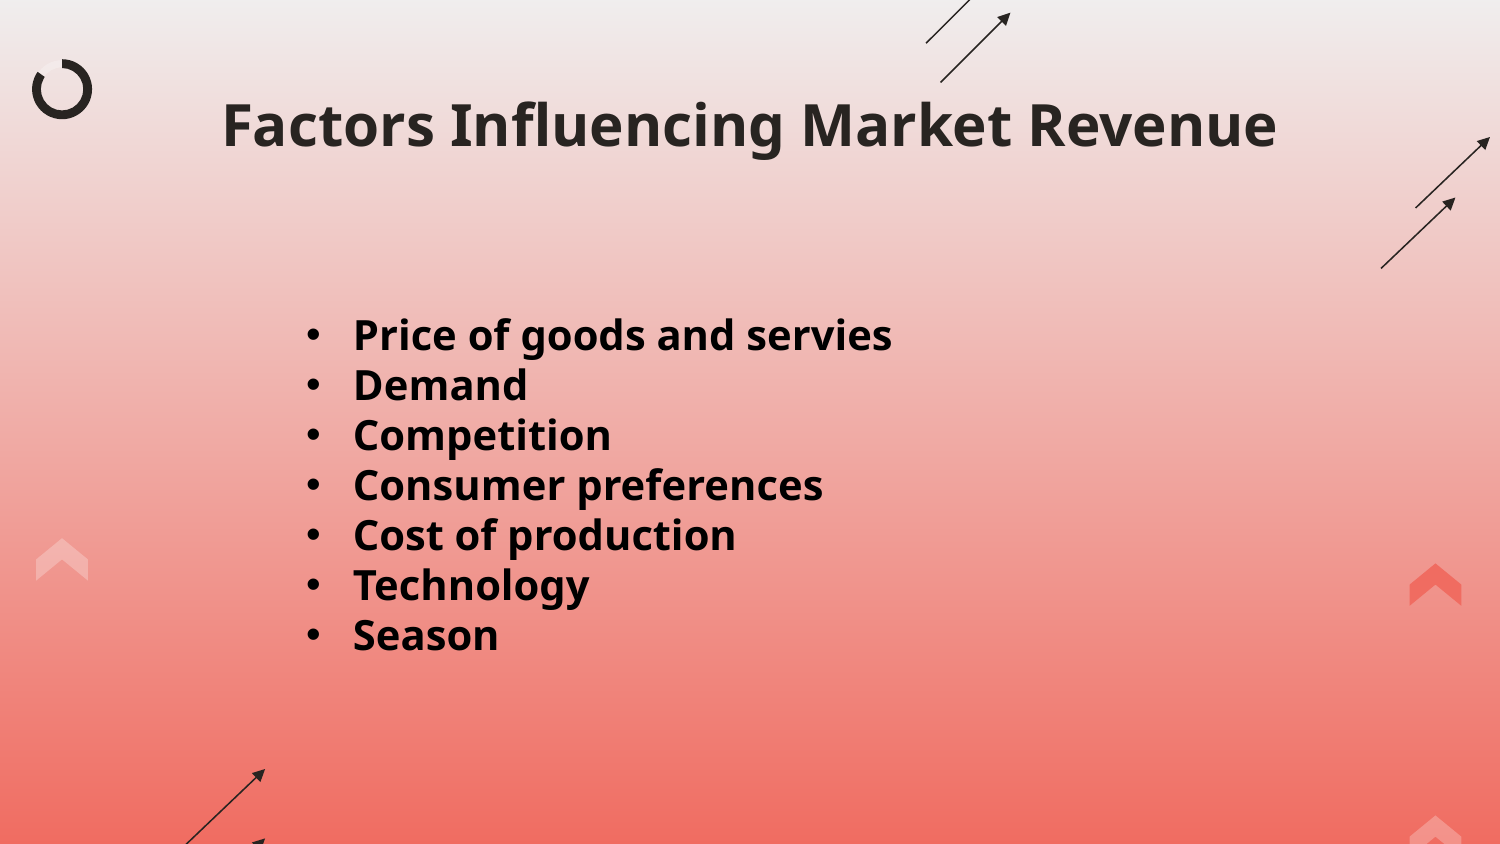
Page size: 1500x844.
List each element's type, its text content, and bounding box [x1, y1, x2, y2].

title Factors Influencing Market Revenue [118, 72, 1382, 167]
text_box Price of goods and servies Demand Competition Consumer preferences Cost of production Technology Season [291, 301, 1152, 767]
